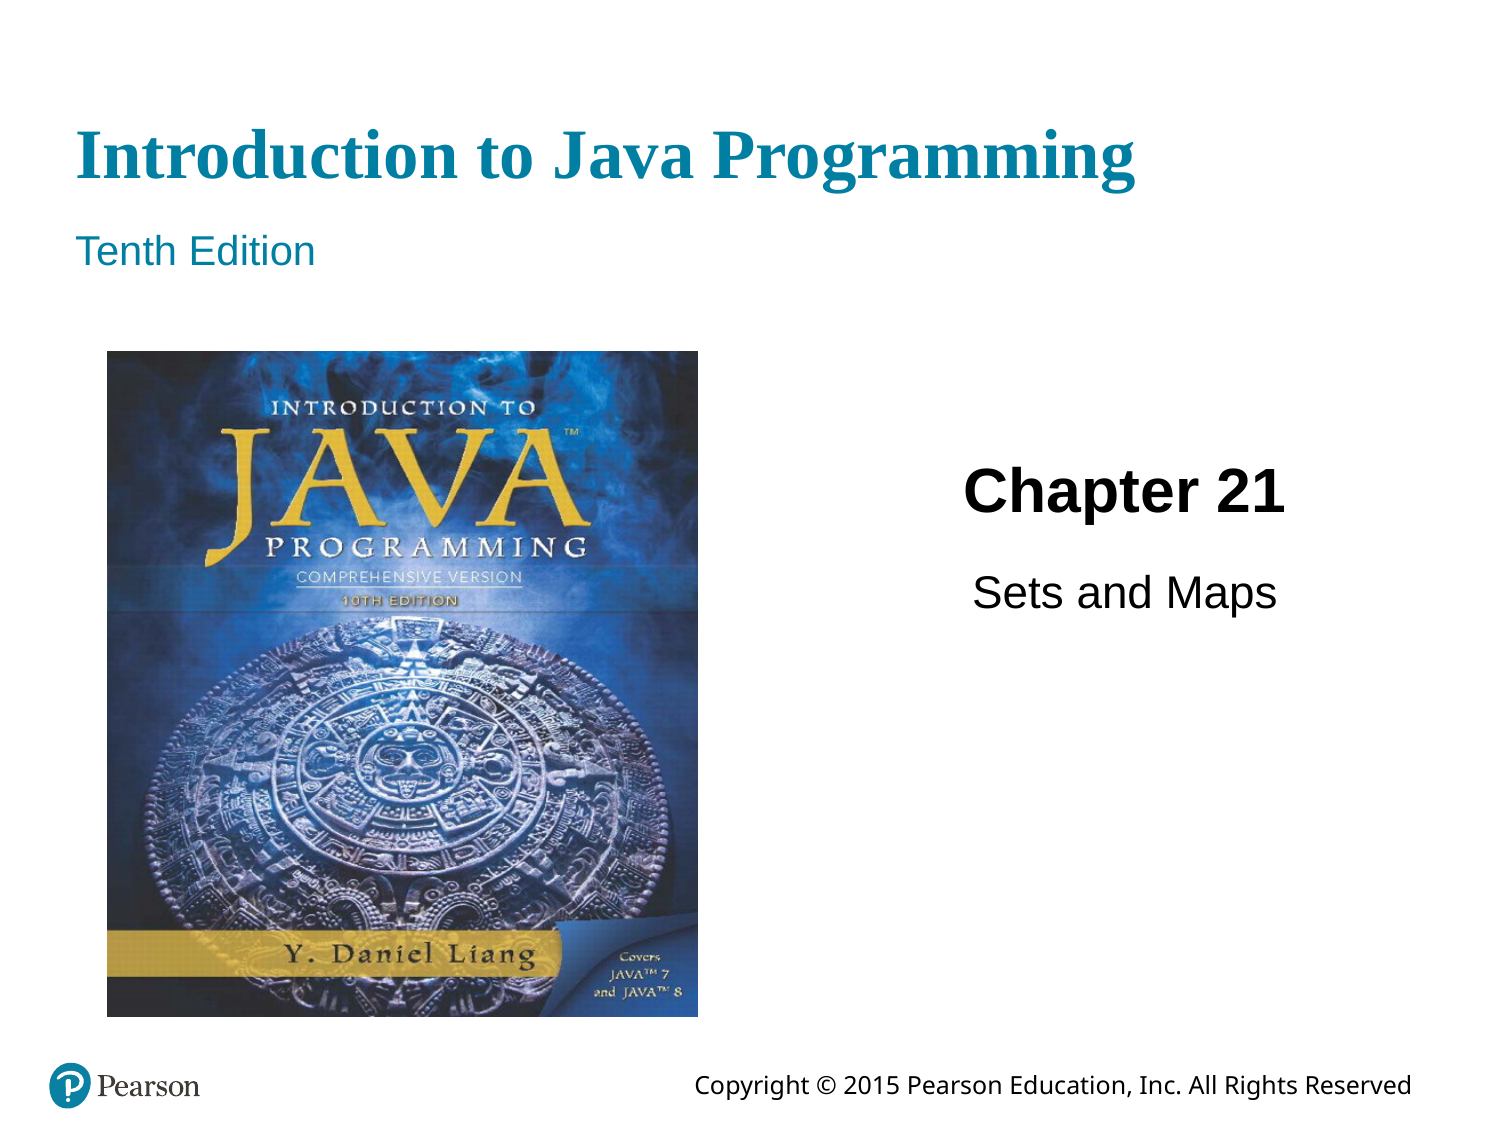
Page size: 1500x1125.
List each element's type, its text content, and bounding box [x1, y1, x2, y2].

list Tenth Edition [75, 222, 1425, 275]
title Introduction to Java Programming [75, 35, 1425, 195]
list Chapter 21 [825, 304, 1425, 525]
list Copyright © 2015 Pearson Education, Inc. All Rights Reserved [313, 1069, 1414, 1125]
picture [107, 351, 698, 1017]
list Sets and Maps [825, 562, 1425, 913]
